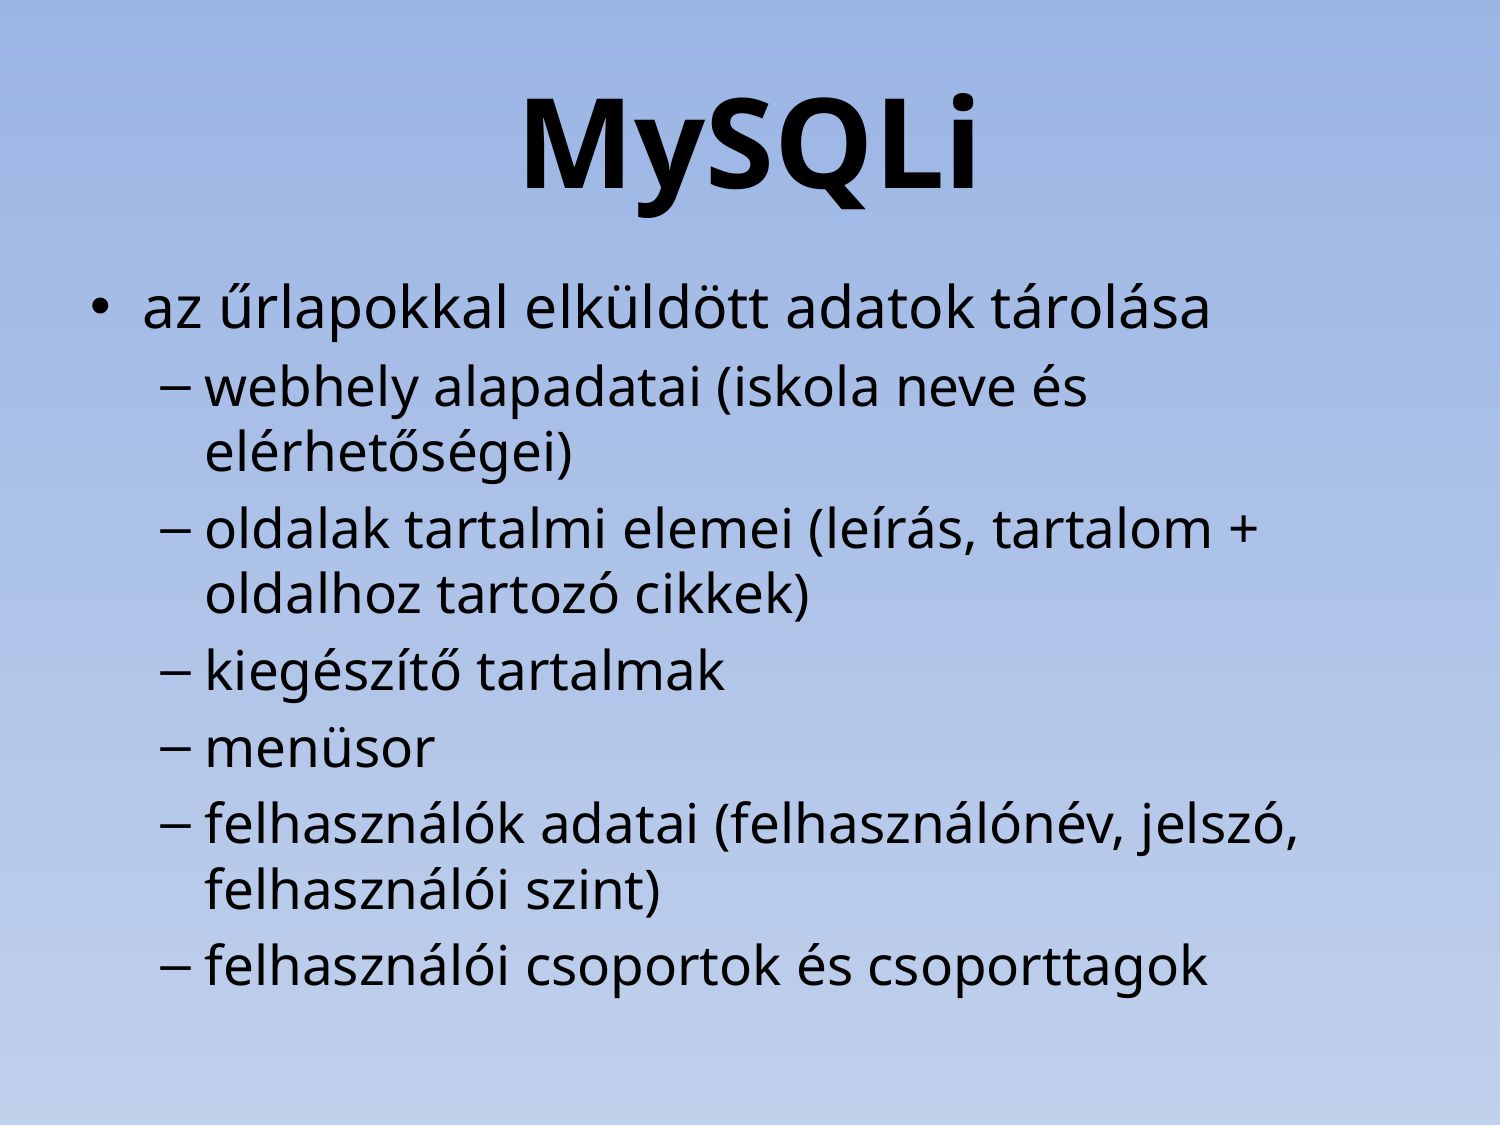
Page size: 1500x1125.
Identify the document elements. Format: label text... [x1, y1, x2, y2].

title MySQLi [75, 45, 1425, 233]
list az űrlapokkal elküldött adatok tárolása webhely alapadatai (iskola neve és elérhetőségei) oldalak tartalmi elemei (leírás, tartalom + oldalhoz tartozó cikkek) kiegészítő tartalmak menüsor felhasználók adatai (felhasználónév, jelszó, felhasználói szint) felhasználói csoportok és csoporttagok [75, 262, 1447, 1005]
